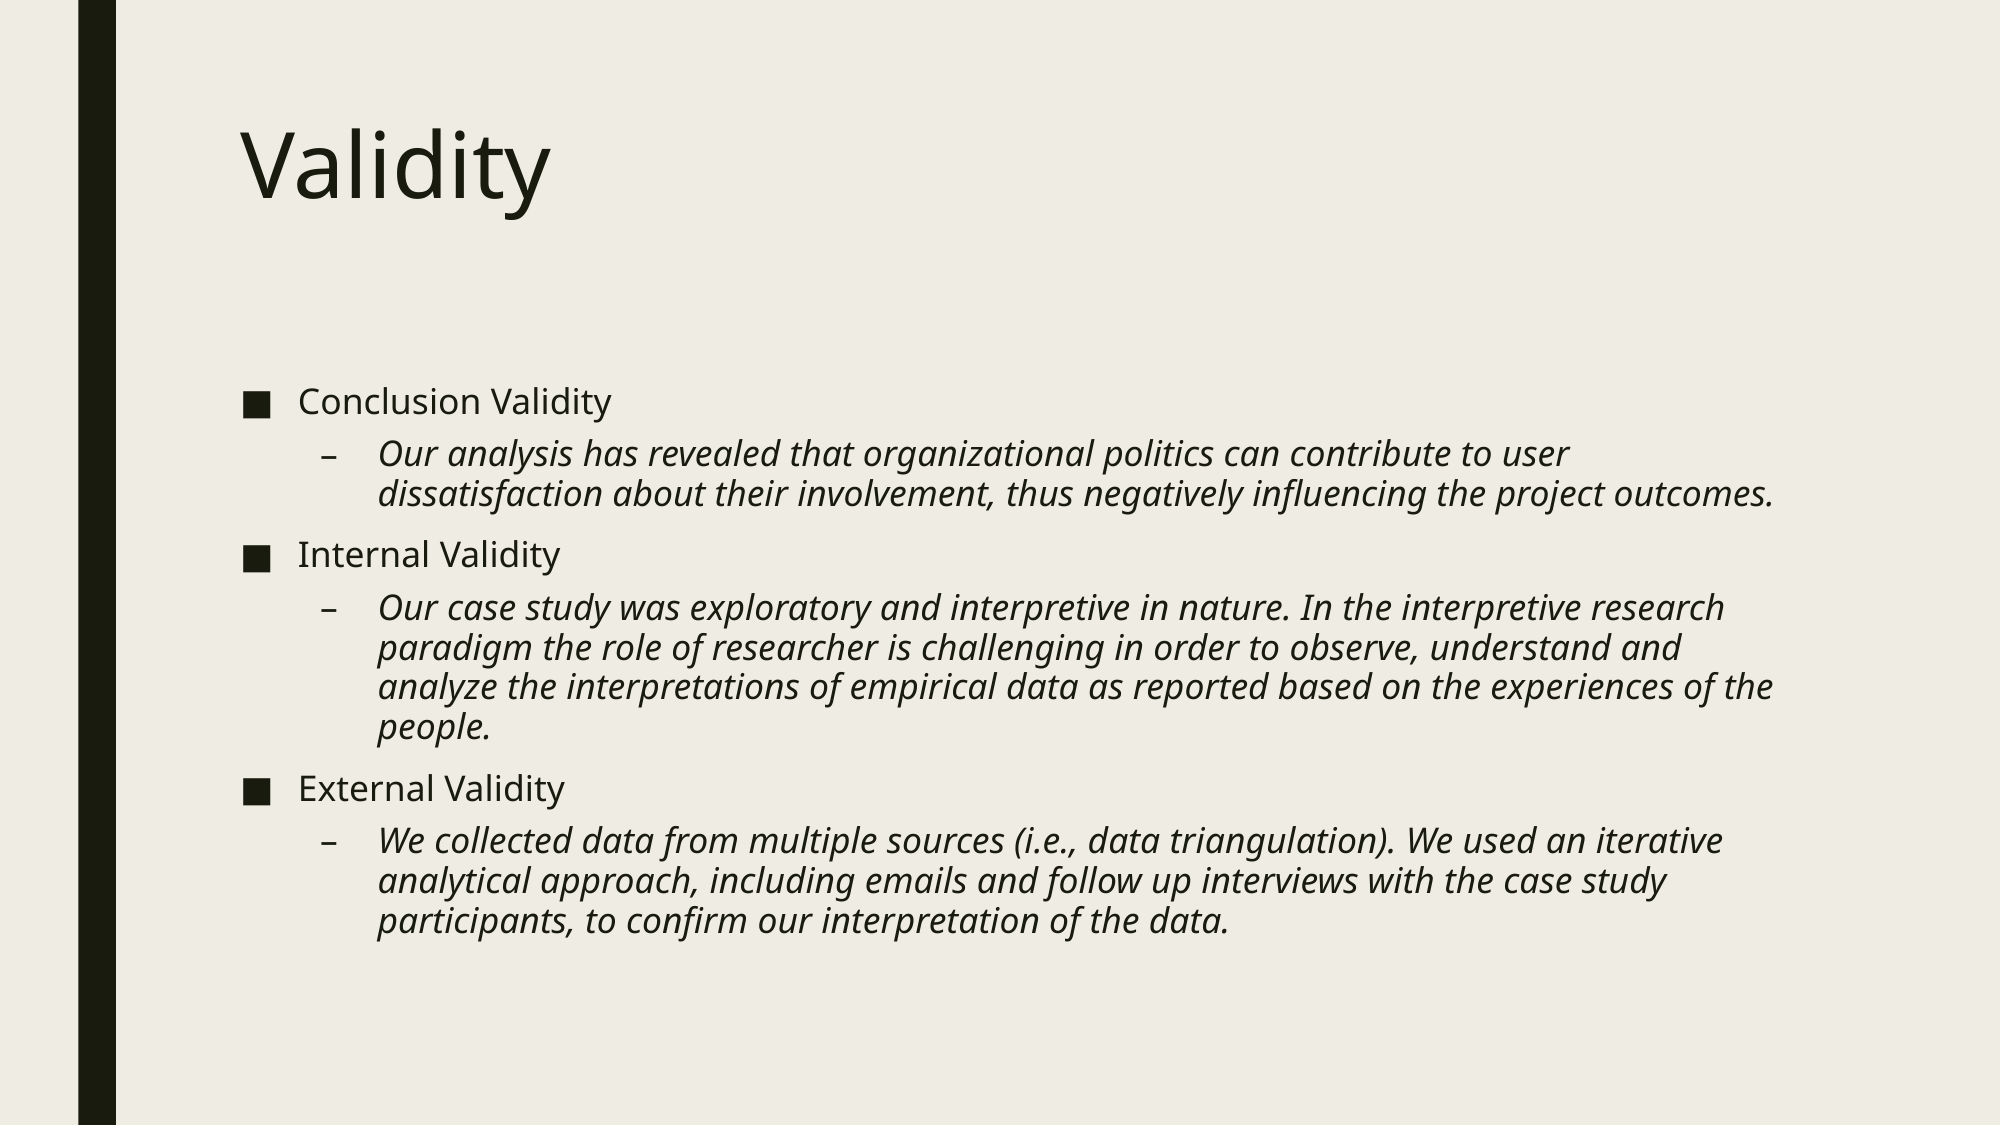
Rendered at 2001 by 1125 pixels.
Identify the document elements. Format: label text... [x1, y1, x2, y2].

list Conclusion Validity Our analysis has revealed that organizational politics can contribute to user dissatisfaction about their involvement, thus negatively influencing the project outcomes. Internal Validity Our case study was exploratory and interpretive in nature. In the interpretive research paradigm the role of researcher is challenging in order to observe, understand and analyze the interpretations of empirical data as reported based on the experiences of the people. External Validity We collected data from multiple sources (i.e., data triangulation). We used an iterative analytical approach, including emails and follow up interviews with the case study participants, to confirm our interpretation of the data. [225, 375, 1800, 963]
title Validity [225, 112, 1800, 357]
